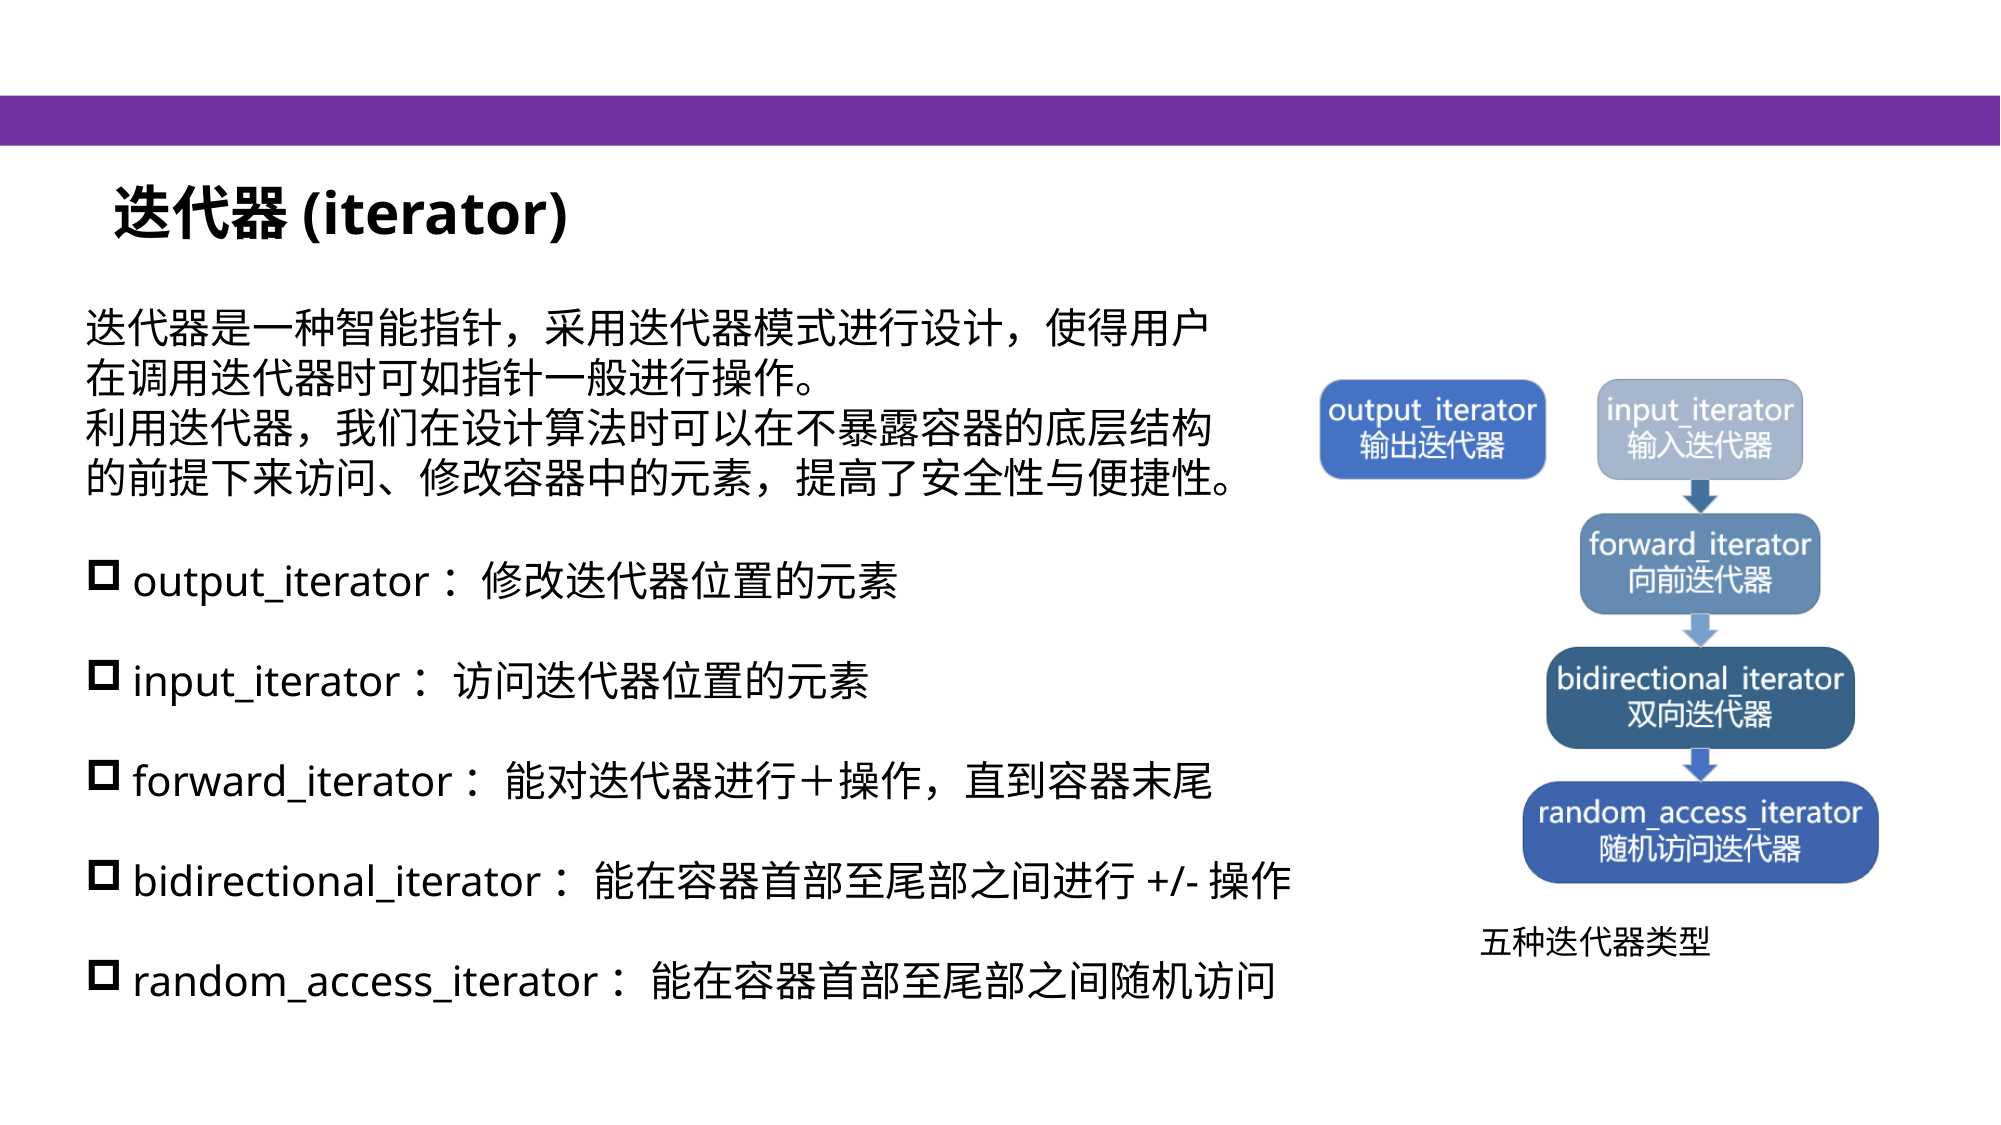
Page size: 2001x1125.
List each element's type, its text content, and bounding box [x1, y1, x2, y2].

picture [1315, 366, 1881, 891]
text_box 五种迭代器类型 [1464, 913, 1732, 969]
text_box 迭代器(iterator) [99, 168, 583, 254]
text_box output_iterator：修改迭代器位置的元素 input_iterator：访问迭代器位置的元素 forward_iterator：能对迭代器进行＋操作，直到容器末尾 bidirectional_iterator：能在容器首部至尾部之间进行+/-操作 random_access_iterator：能在容器首部至尾部之间随机访问 [70, 547, 1316, 1013]
text_box [0, 95, 2000, 147]
text_box 迭代器是一种智能指针，采用迭代器模式进行设计，使得用户在调用迭代器时可如指针一般进行操作。 利用迭代器，我们在设计算法时可以在不暴露容器的底层结构的前提下来访问、修改容器中的元素，提高了安全性与便捷性。 [70, 294, 1231, 560]
